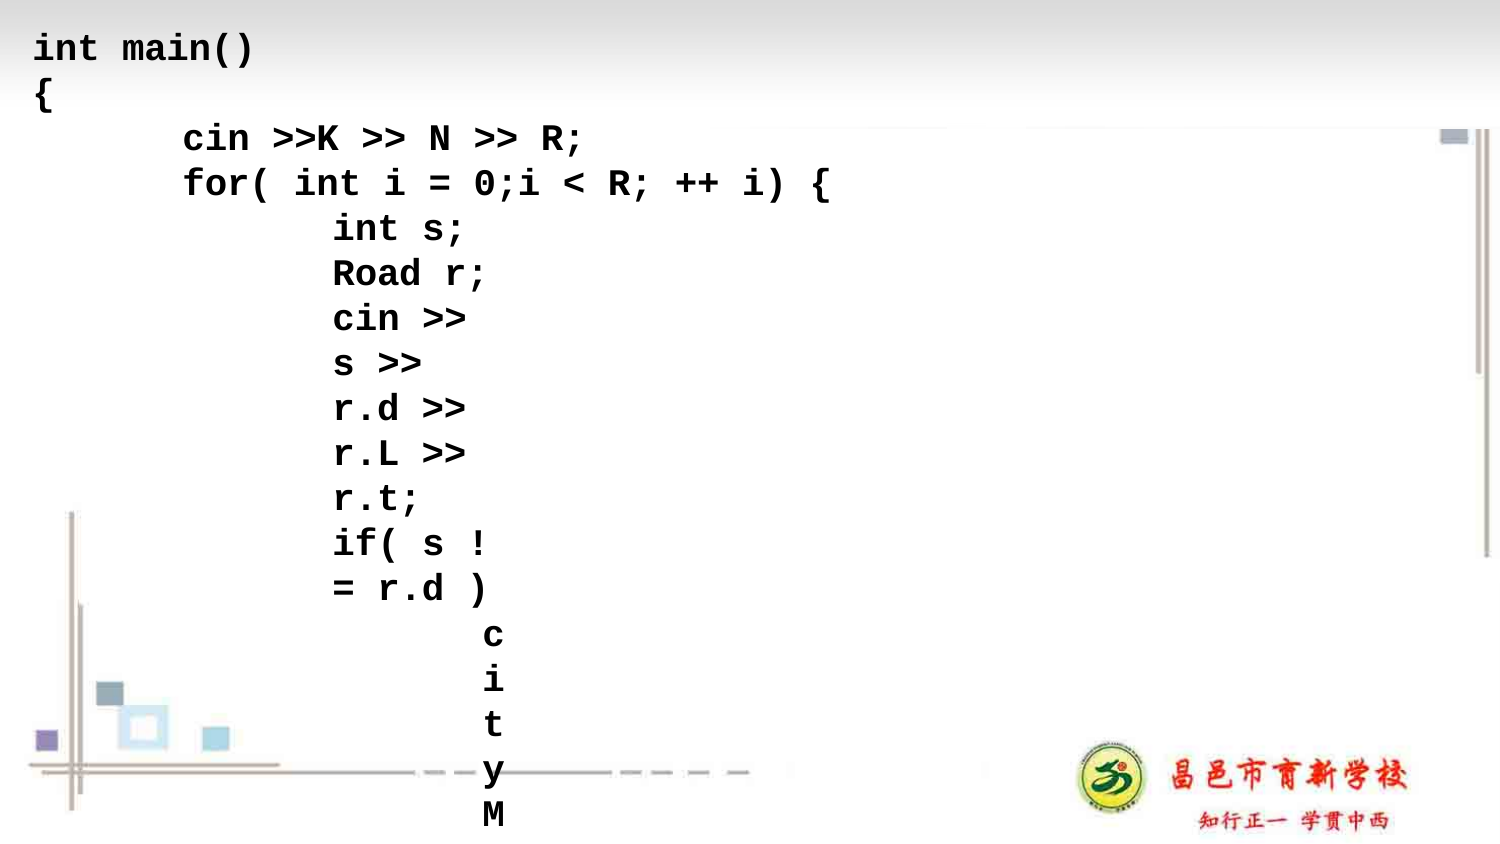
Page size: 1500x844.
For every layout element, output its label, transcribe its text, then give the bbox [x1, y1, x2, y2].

slide_number [1369, 783, 1417, 844]
text_box int main() { cin >>K >> N >> R; for( int i = 0;i < R; ++ i) { int s; Road r; cin >> s >> r.d >> r.L >> r.t; if( s != r.d ) cityMap[s].push_back(r); } for( int i = 0;i < 110; ++i ) for( int j = 0; j < 10100; ++ j ) minL[i][j] = 1 << 30; memset(visited,0,sizeof(visited)); totalLen = 0; totalCost = 0; visited[1] = 1; [30, 21, 1074, 844]
picture [0, 0, 1500, 844]
